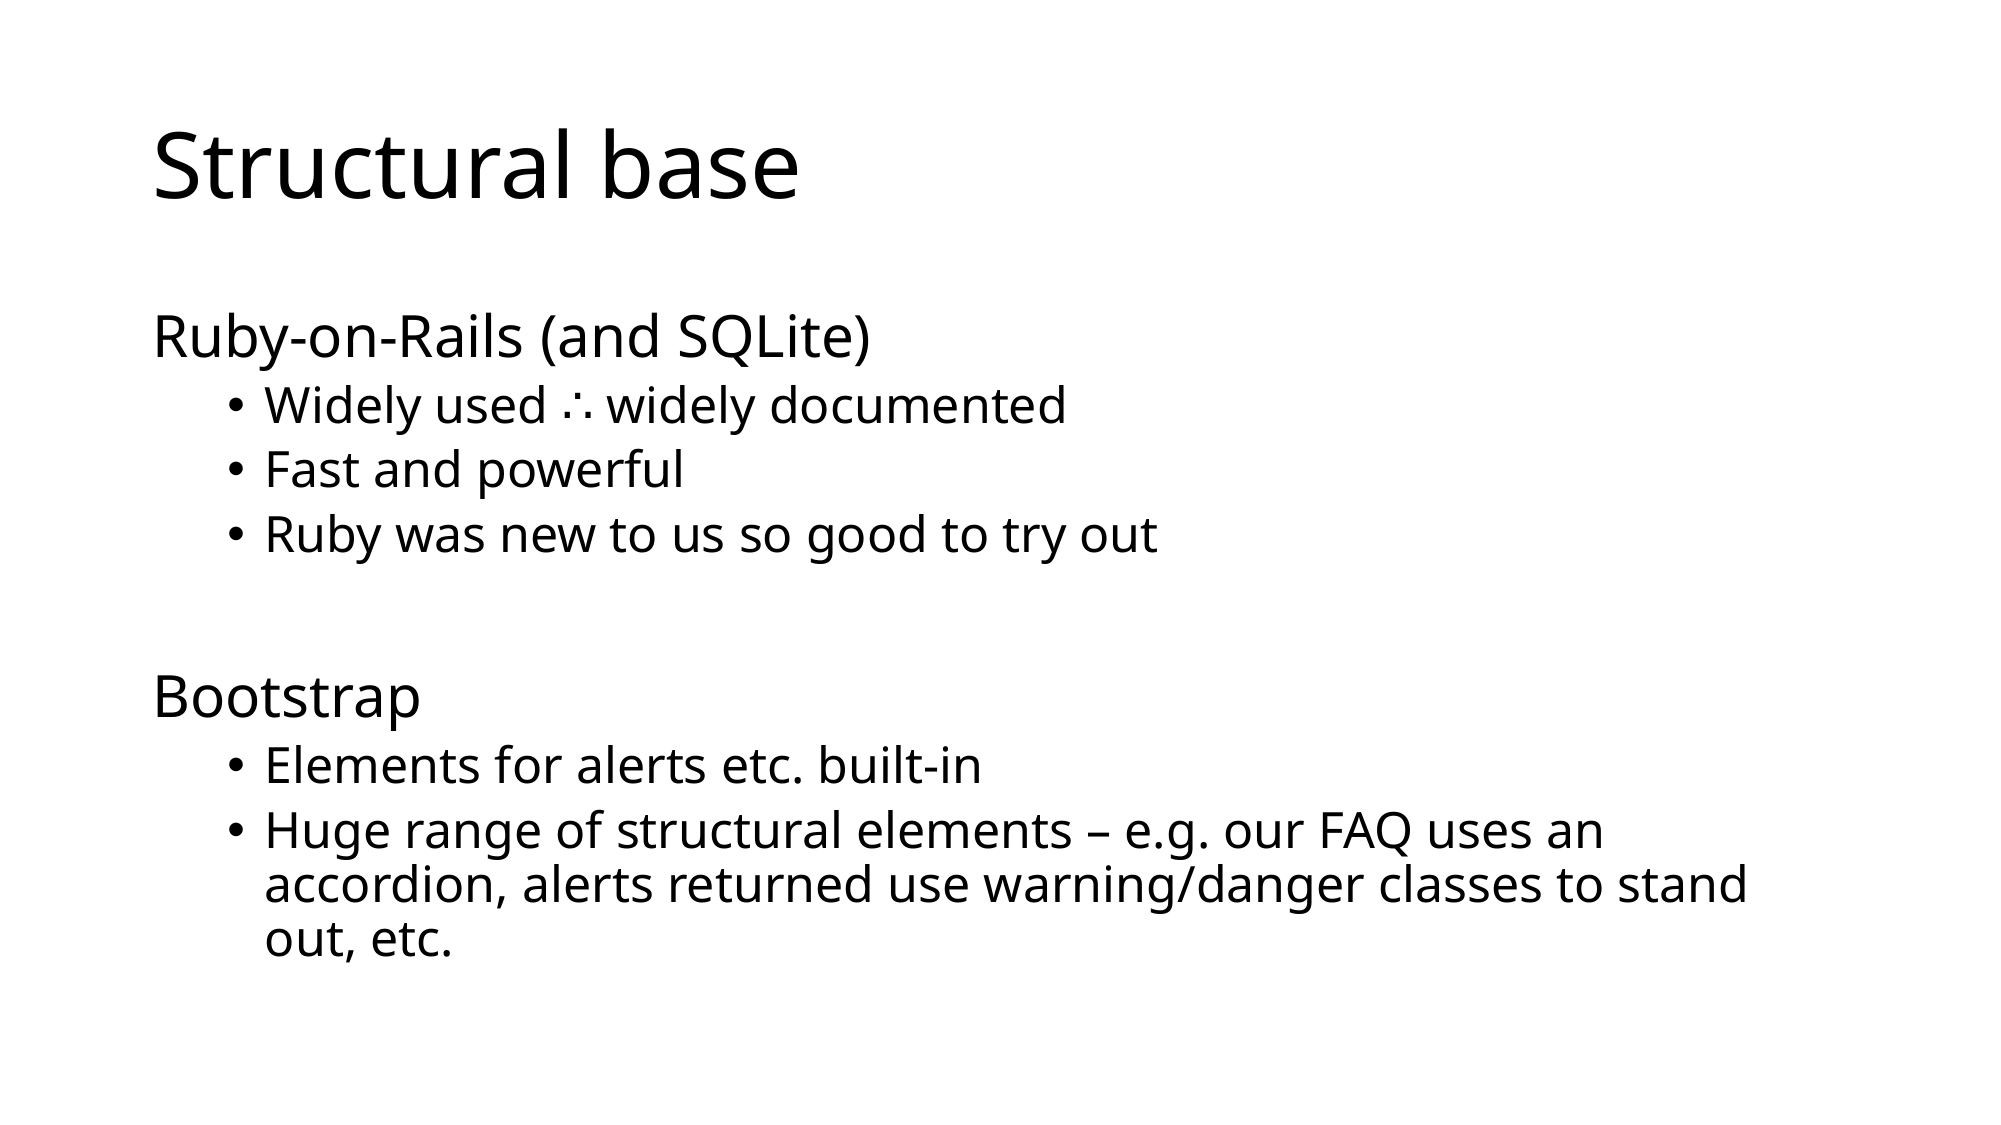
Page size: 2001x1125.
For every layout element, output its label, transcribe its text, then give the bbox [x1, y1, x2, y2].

title Structural base [137, 59, 1863, 278]
list Ruby-on-Rails (and SQLite) Widely used ∴ widely documented Fast and powerful Ruby was new to us so good to try out Bootstrap Elements for alerts etc. built-in Huge range of structural elements – e.g. our FAQ uses an accordion, alerts returned use warning/danger classes to stand out, etc. [137, 299, 1863, 1014]
